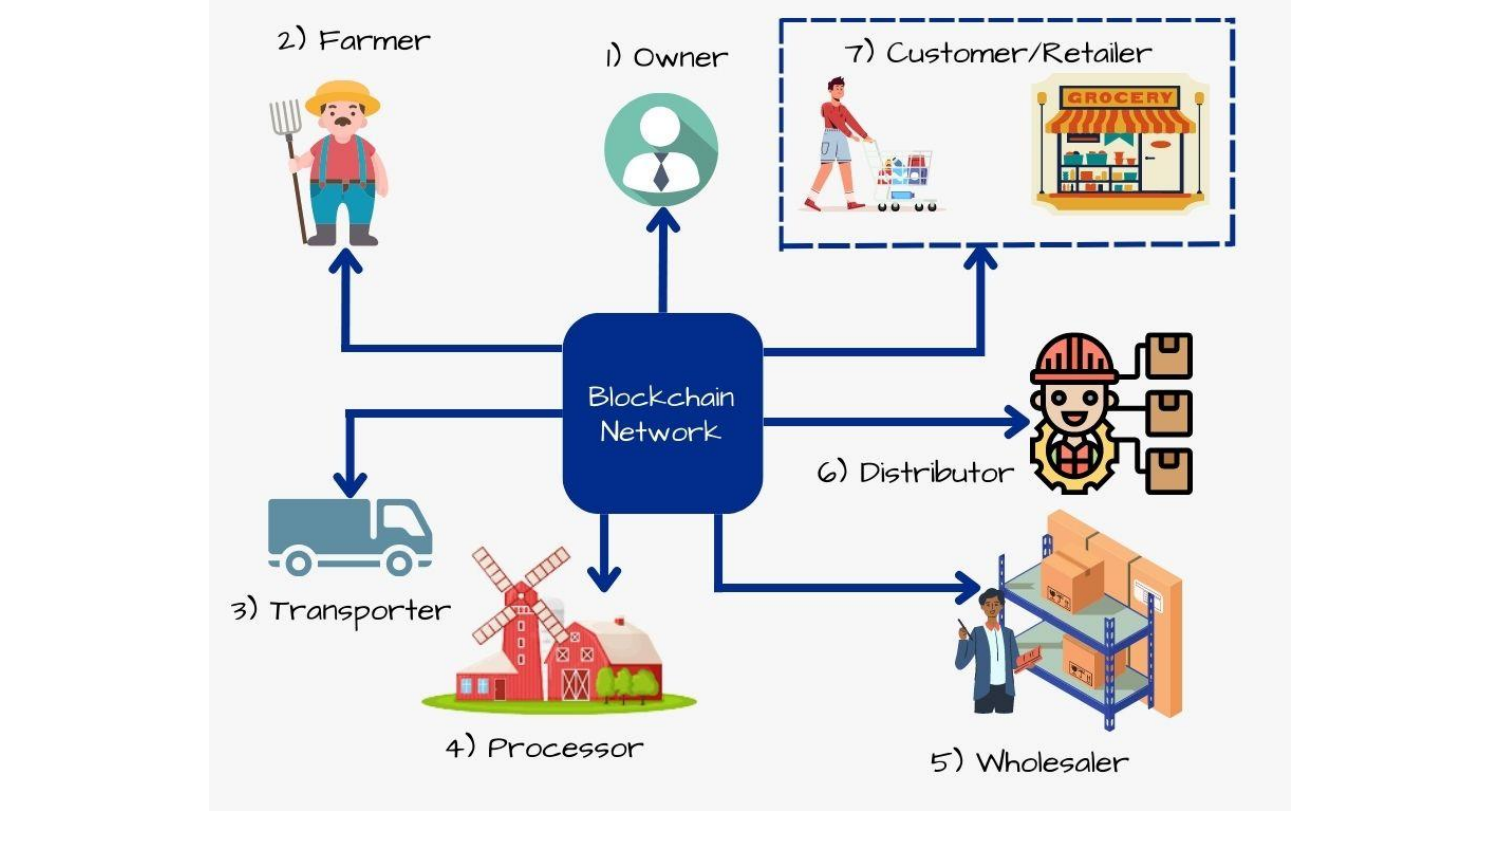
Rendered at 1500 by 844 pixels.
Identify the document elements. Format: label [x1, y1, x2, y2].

picture [209, 0, 1291, 811]
